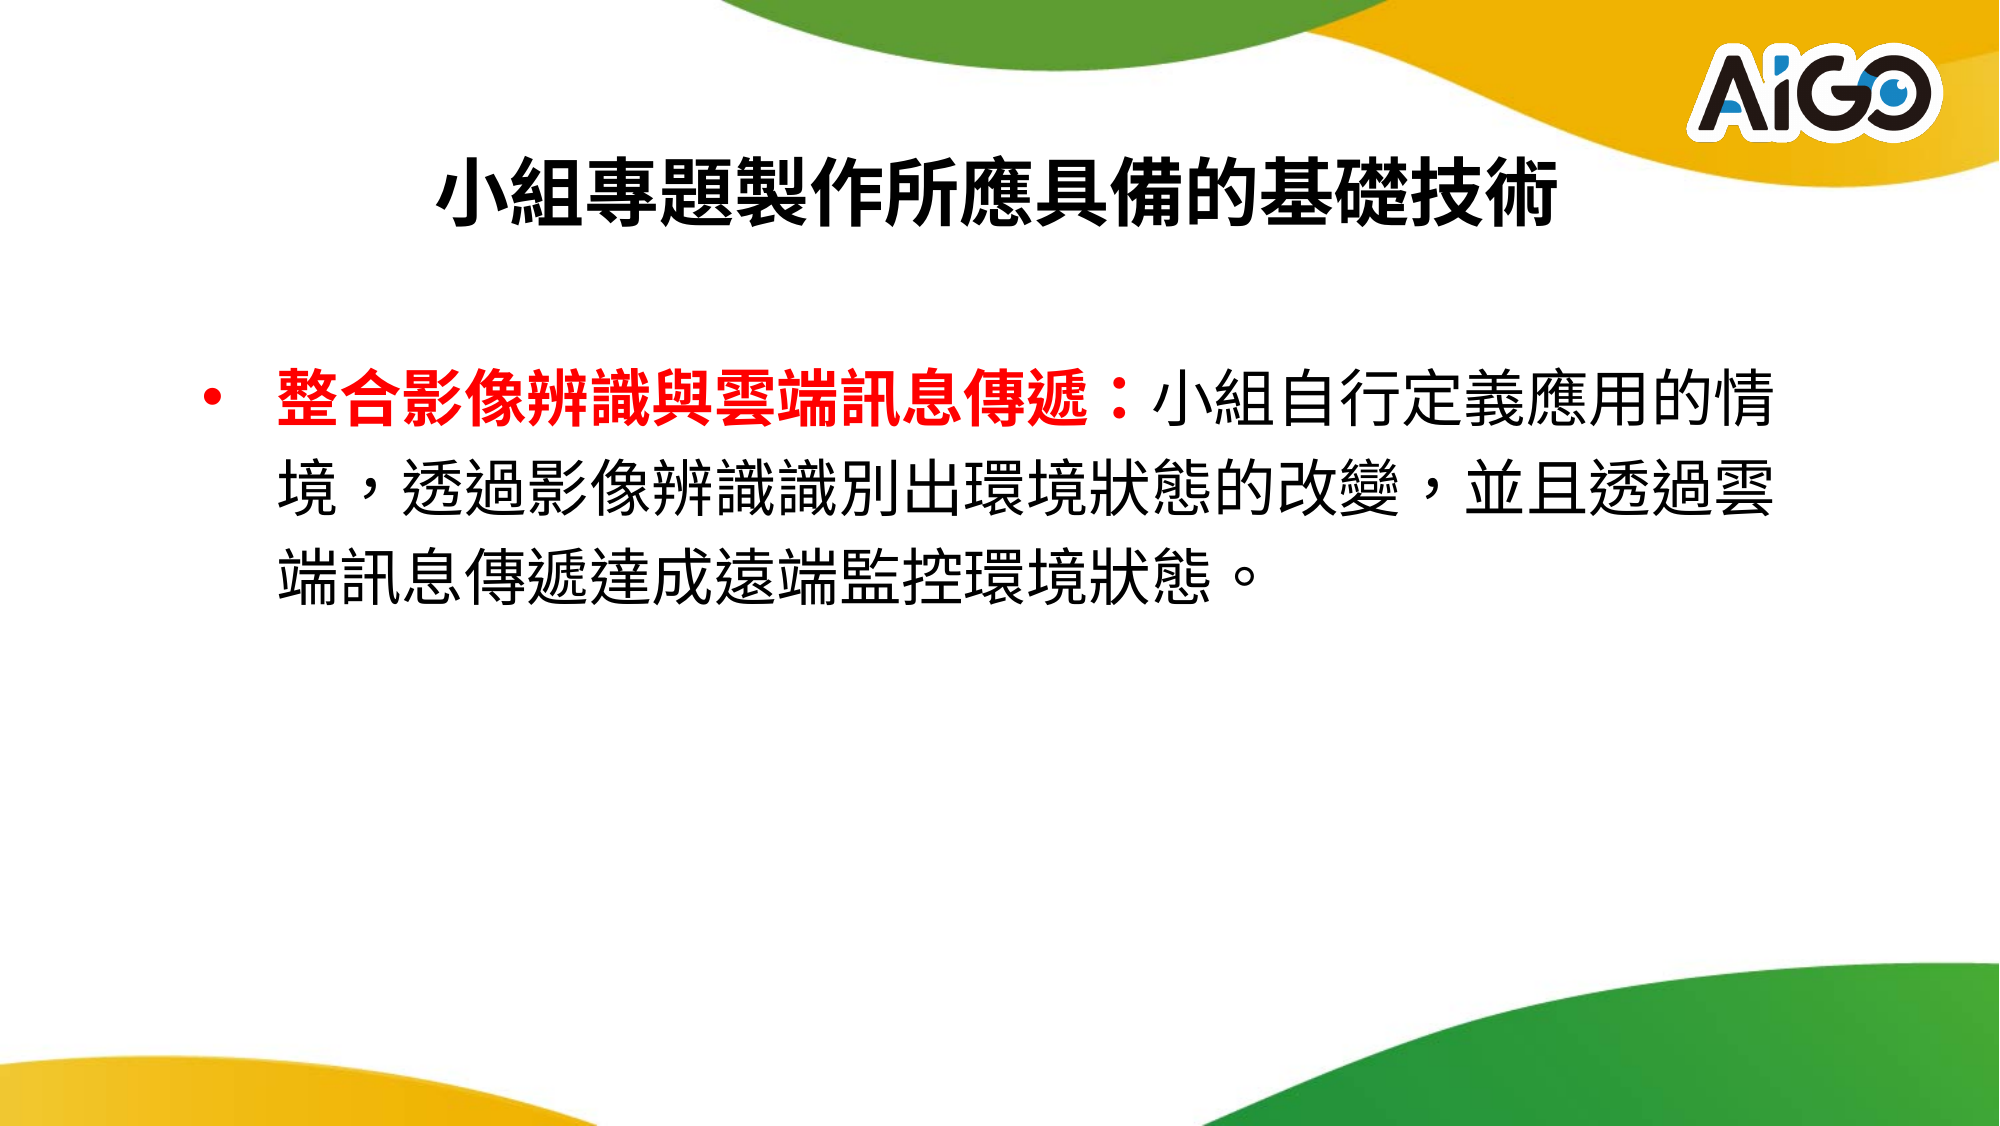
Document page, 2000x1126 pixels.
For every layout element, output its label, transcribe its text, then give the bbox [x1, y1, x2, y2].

picture [0, 0, 1999, 1126]
title 小組專題製作所應具備的基礎技術 [302, 126, 1693, 255]
list 整合影像辨識與雲端訊息傳遞：小組自行定義應用的情境，透過影像辨識識別出環境狀態的改變，並且透過雲端訊息傳遞達成遠端監控環境狀態。 [181, 333, 1814, 659]
